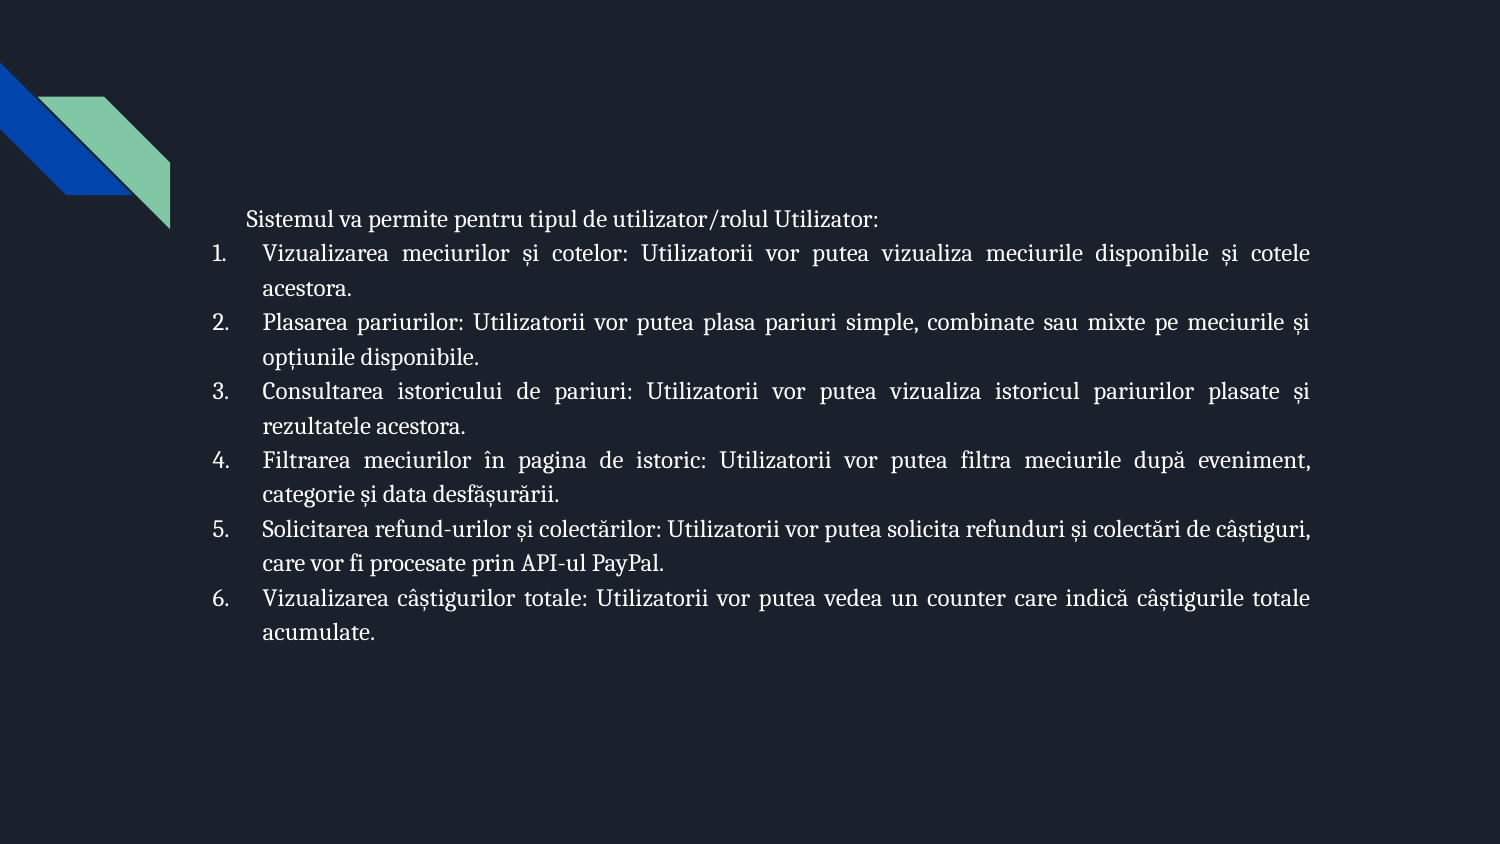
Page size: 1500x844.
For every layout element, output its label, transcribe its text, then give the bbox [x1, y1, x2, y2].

list Sistemul va permite pentru tipul de utilizator/rolul Utilizator: Vizualizarea meciurilor și cotelor: Utilizatorii vor putea vizualiza meciurile disponibile și cotele acestora. Plasarea pariurilor: Utilizatorii vor putea plasa pariuri simple, combinate sau mixte pe meciurile și opțiunile disponibile. Consultarea istoricului de pariuri: Utilizatorii vor putea vizualiza istoricul pariurilor plasate și rezultatele acestora. Filtrarea meciurilor în pagina de istoric: Utilizatorii vor putea filtra meciurile după eveniment, categorie și data desfășurării. Solicitarea refund-urilor și colectărilor: Utilizatorii vor putea solicita refunduri și colectări de câștiguri, care vor fi procesate prin API-ul PayPal. Vizualizarea câștigurilor totale: Utilizatorii vor putea vedea un counter care indică câștigurile totale acumulate. [172, 183, 1328, 661]
